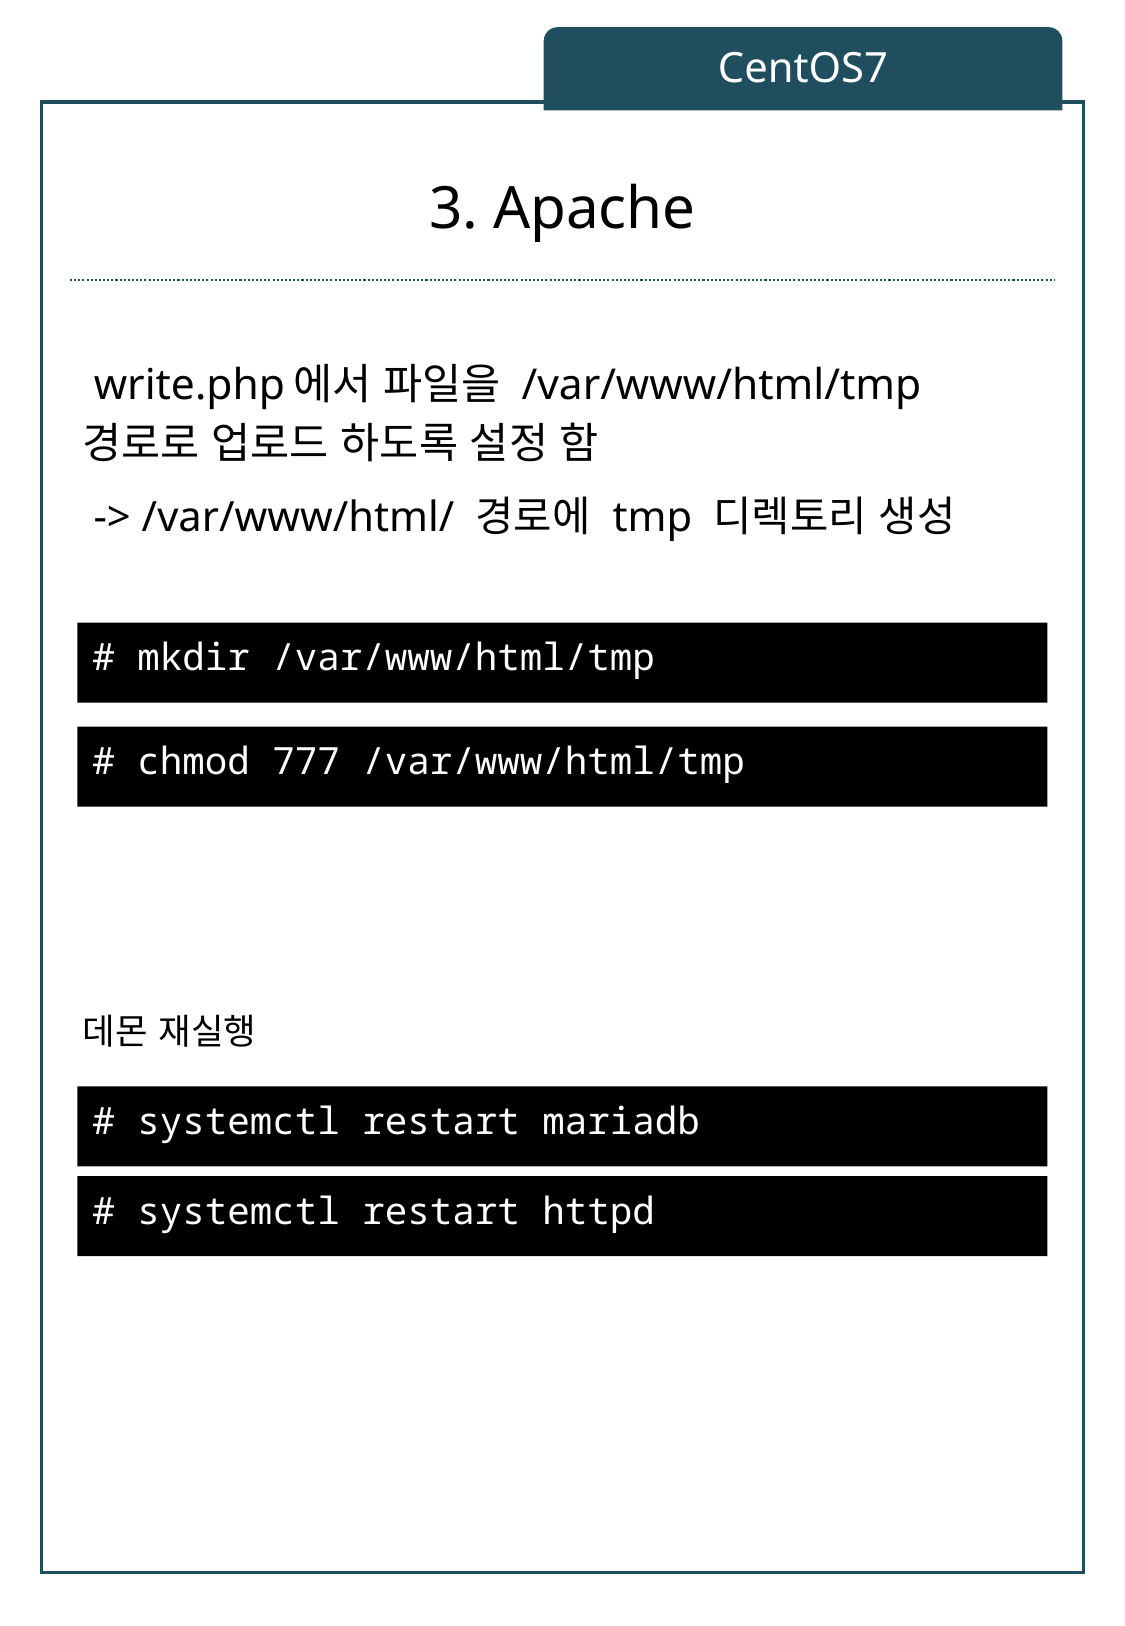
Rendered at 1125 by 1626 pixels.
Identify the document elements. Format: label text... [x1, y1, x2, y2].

text_box # mkdir /var/www/html/tmp [77, 622, 1048, 703]
text_box 데몬 재실행 [67, 1006, 1001, 1061]
text_box # chmod 777 /var/www/html/tmp [77, 726, 1048, 807]
text_box CentOS7 [560, 35, 1046, 103]
text_box -> /var/www/html/ 경로에 tmp 디렉토리 생성 [67, 488, 1021, 574]
title 3. Apache [77, 152, 1048, 267]
text_box [542, 26, 1064, 112]
text_box # systemctl restart httpd [77, 1176, 1048, 1257]
text_box write.php에서 파일을 /var/www/html/tmp 경로로 업로드 하도록 설정 함 [67, 355, 1021, 478]
text_box # systemctl restart mariadb [77, 1086, 1048, 1167]
text_box [41, 101, 1084, 1574]
